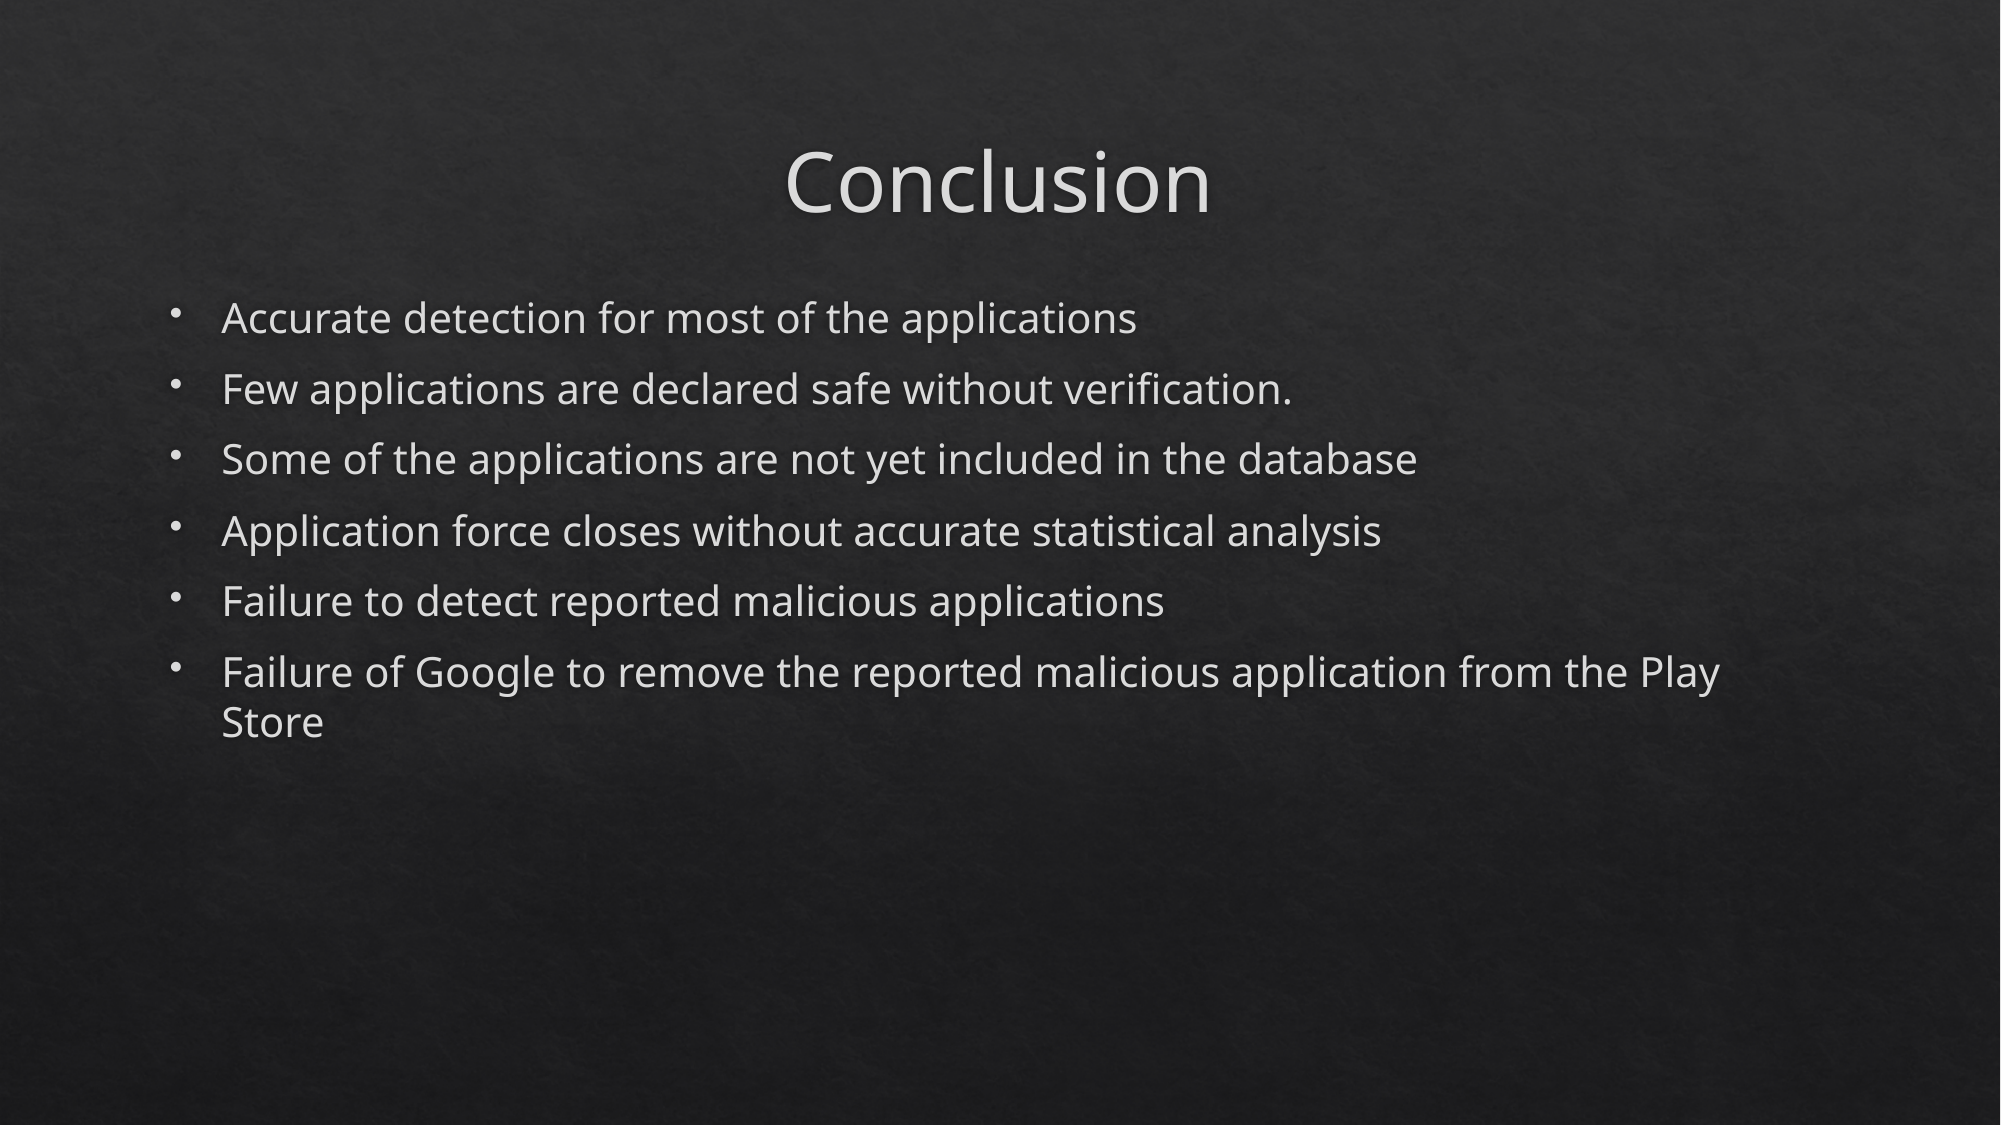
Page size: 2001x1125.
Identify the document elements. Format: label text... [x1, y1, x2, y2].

title Conclusion [149, 99, 1849, 260]
list Accurate detection for most of the applications Few applications are declared safe without verification. Some of the applications are not yet included in the database Application force closes without accurate statistical analysis Failure to detect reported malicious applications Failure of Google to remove the reported malicious application from the Play Store [149, 284, 1849, 950]
